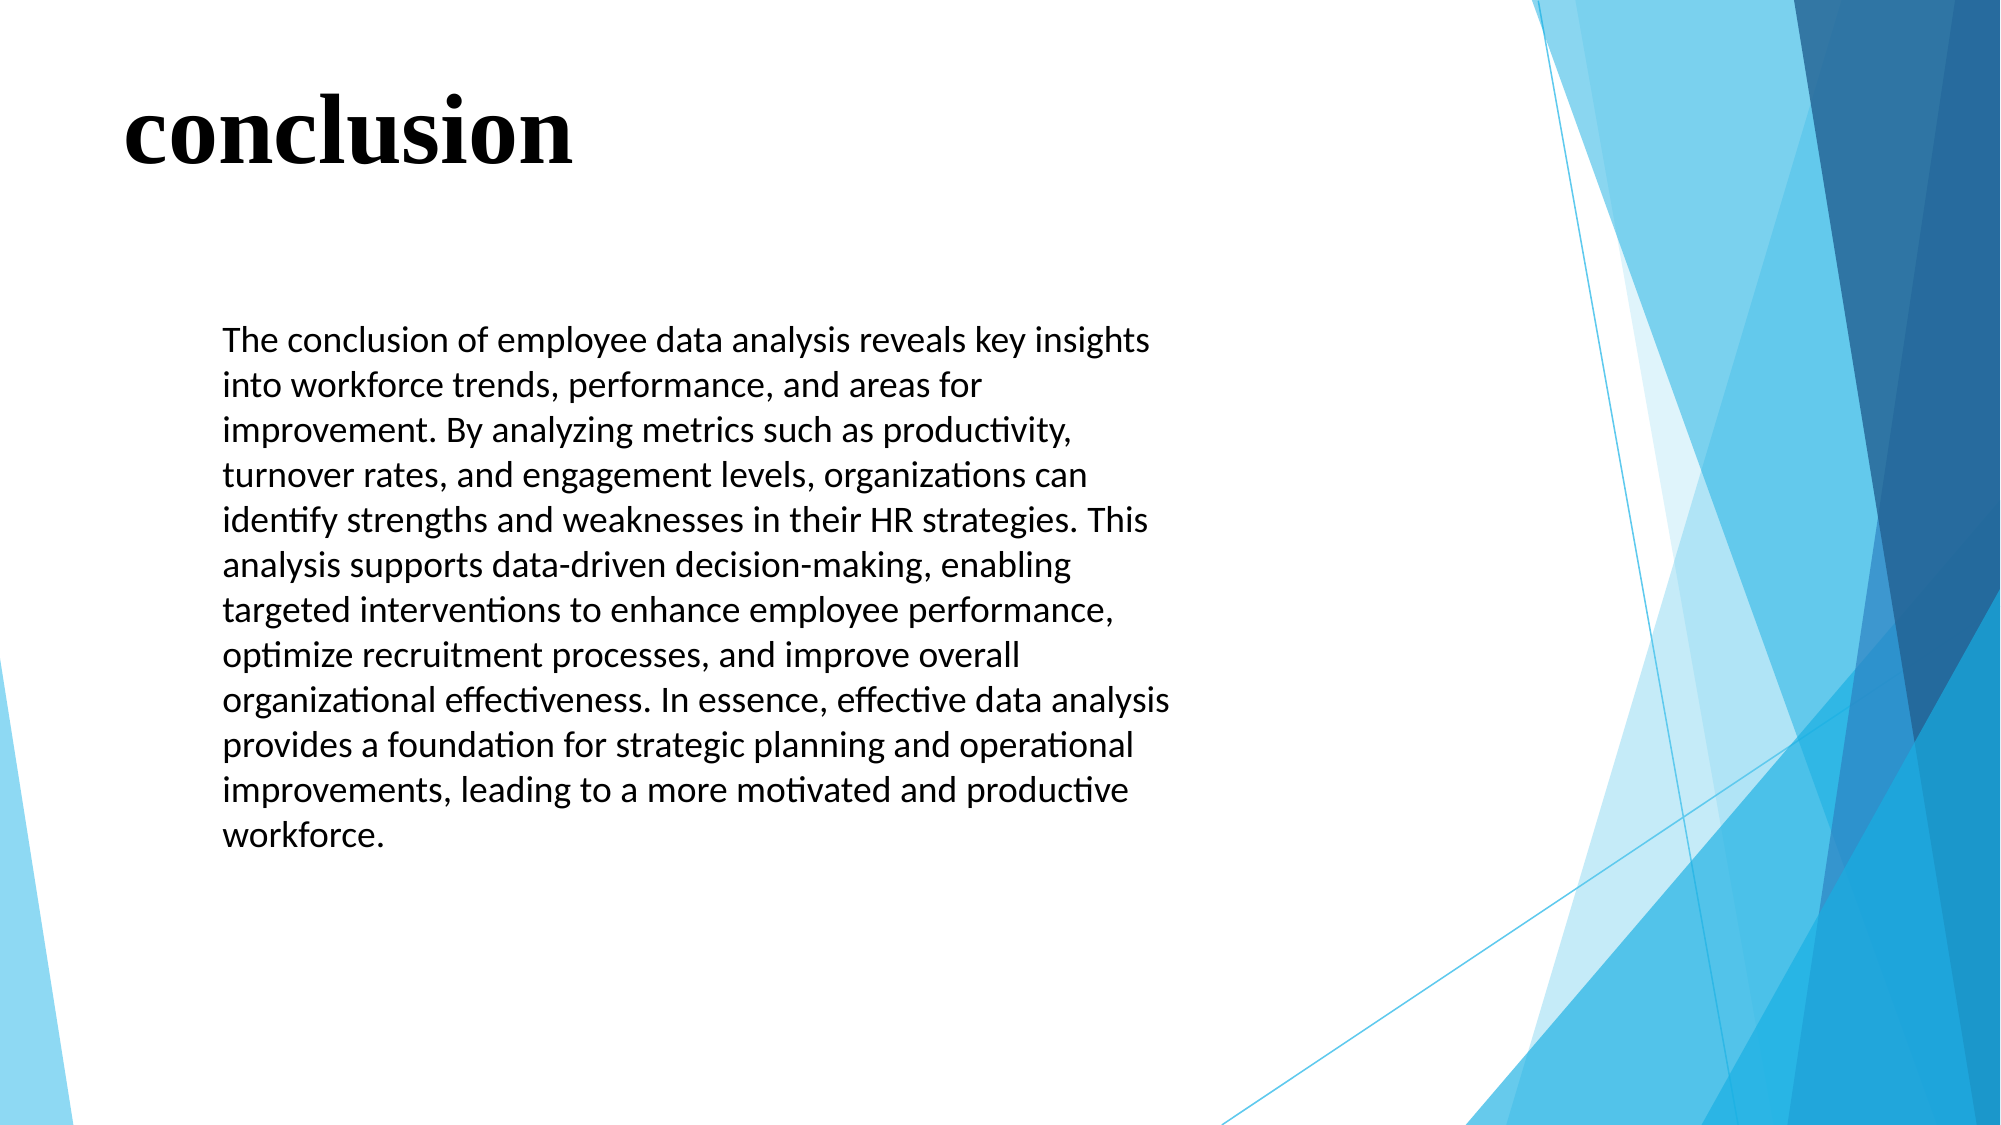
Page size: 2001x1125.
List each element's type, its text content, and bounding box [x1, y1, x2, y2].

text_box The conclusion of employee data analysis reveals key insights into workforce trends, performance, and areas for improvement. By analyzing metrics such as productivity, turnover rates, and engagement levels, organizations can identify strengths and weaknesses in their HR strategies. This analysis supports data-driven decision-making, enabling targeted interventions to enhance employee performance, optimize recruitment processes, and improve overall organizational effectiveness. In essence, effective data analysis provides a foundation for strategic planning and operational improvements, leading to a more motivated and productive workforce. [207, 307, 1209, 863]
title conclusion [123, 63, 1877, 188]
